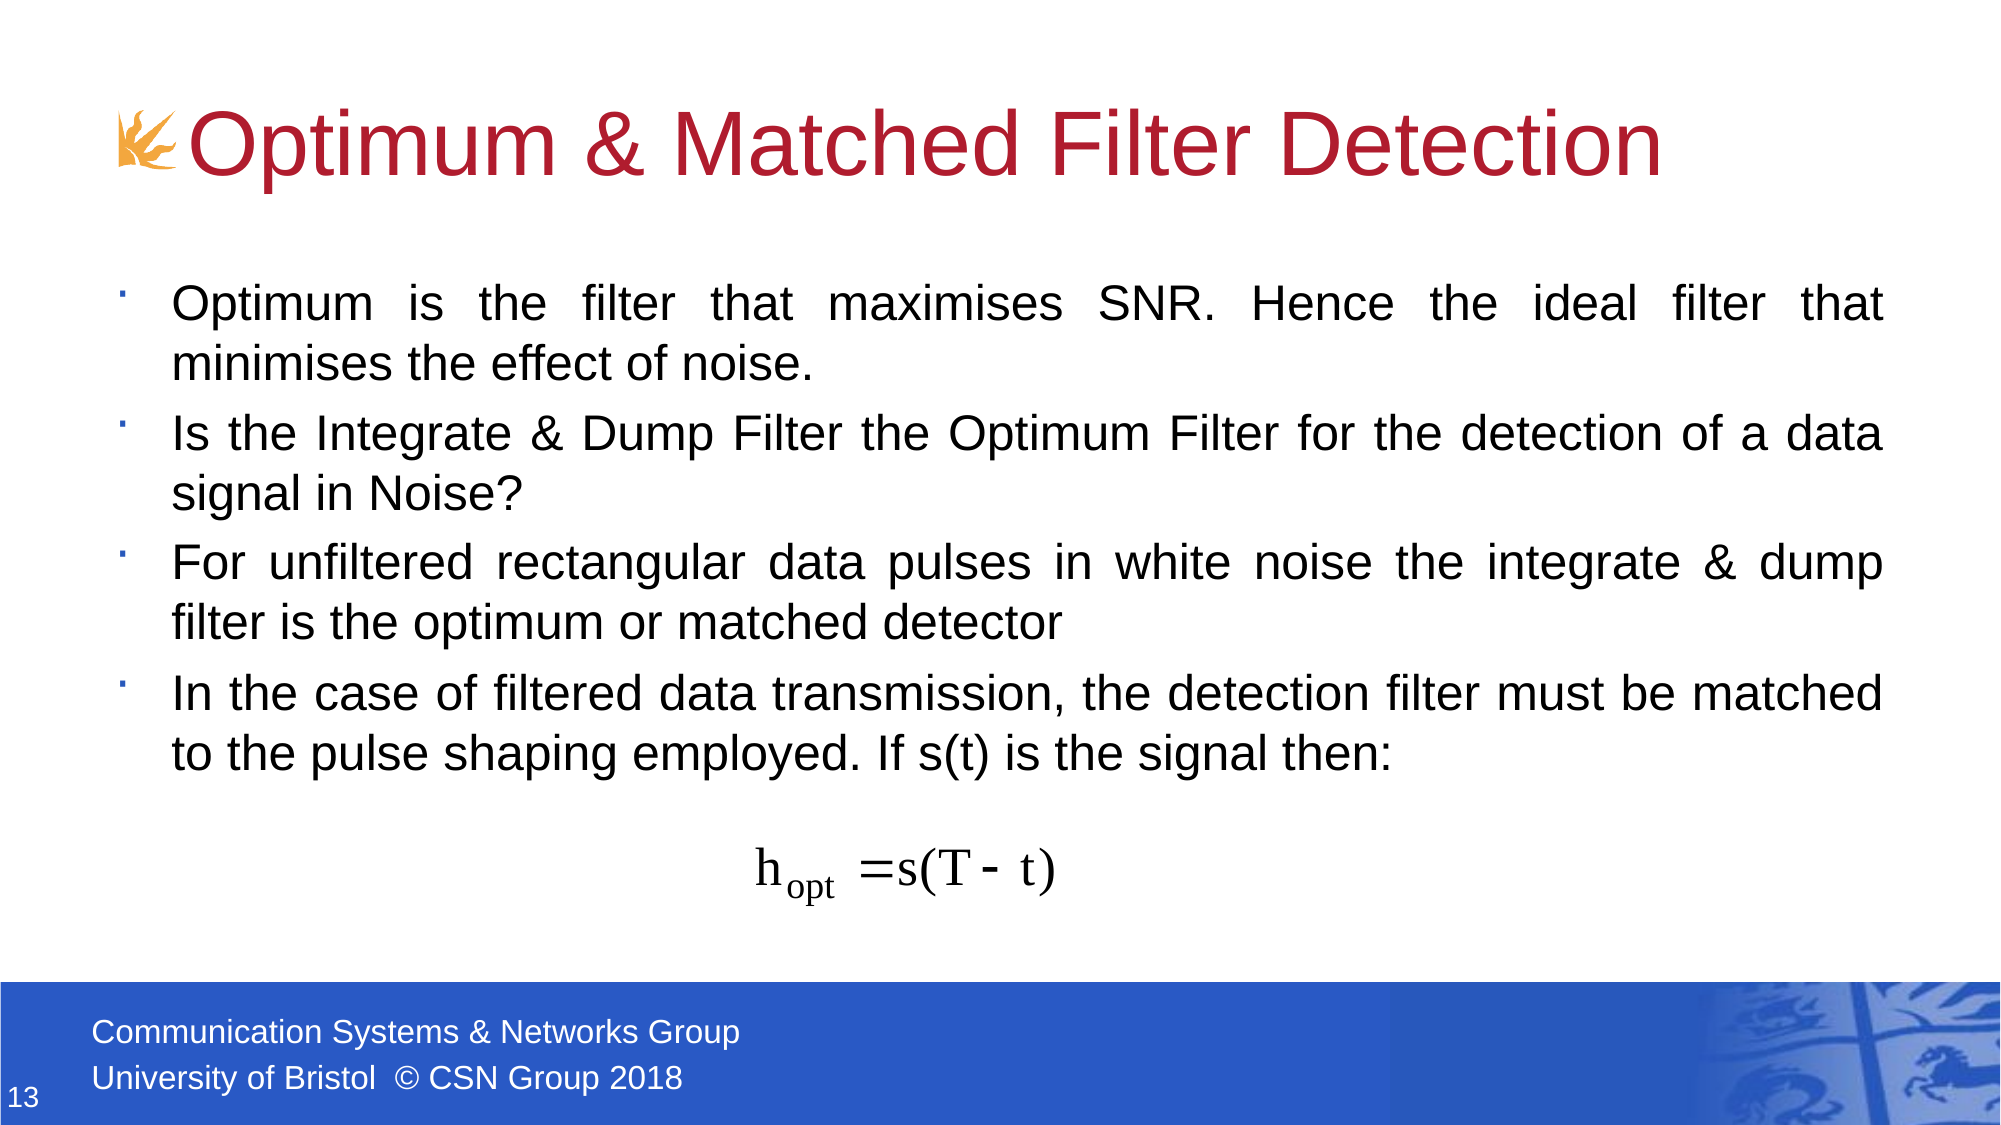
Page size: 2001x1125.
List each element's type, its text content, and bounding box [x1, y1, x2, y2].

picture [0, 982, 2001, 1125]
list Optimum is the filter that maximises SNR. Hence the ideal filter that minimises the effect of noise. Is the Integrate & Dump Filter the Optimum Filter for the detection of a data signal in Noise? For unfiltered rectangular data pulses in white noise the integrate & dump filter is the optimum or matched detector In the case of filtered data transmission, the detection filter must be matched to the pulse shaping employed. If s(t) is the signal then: [99, 262, 1900, 964]
picture [114, 106, 182, 171]
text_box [745, 830, 1071, 924]
title Optimum & Matched Filter Detection [99, 45, 1792, 233]
slide_number 13 [0, 1070, 105, 1125]
